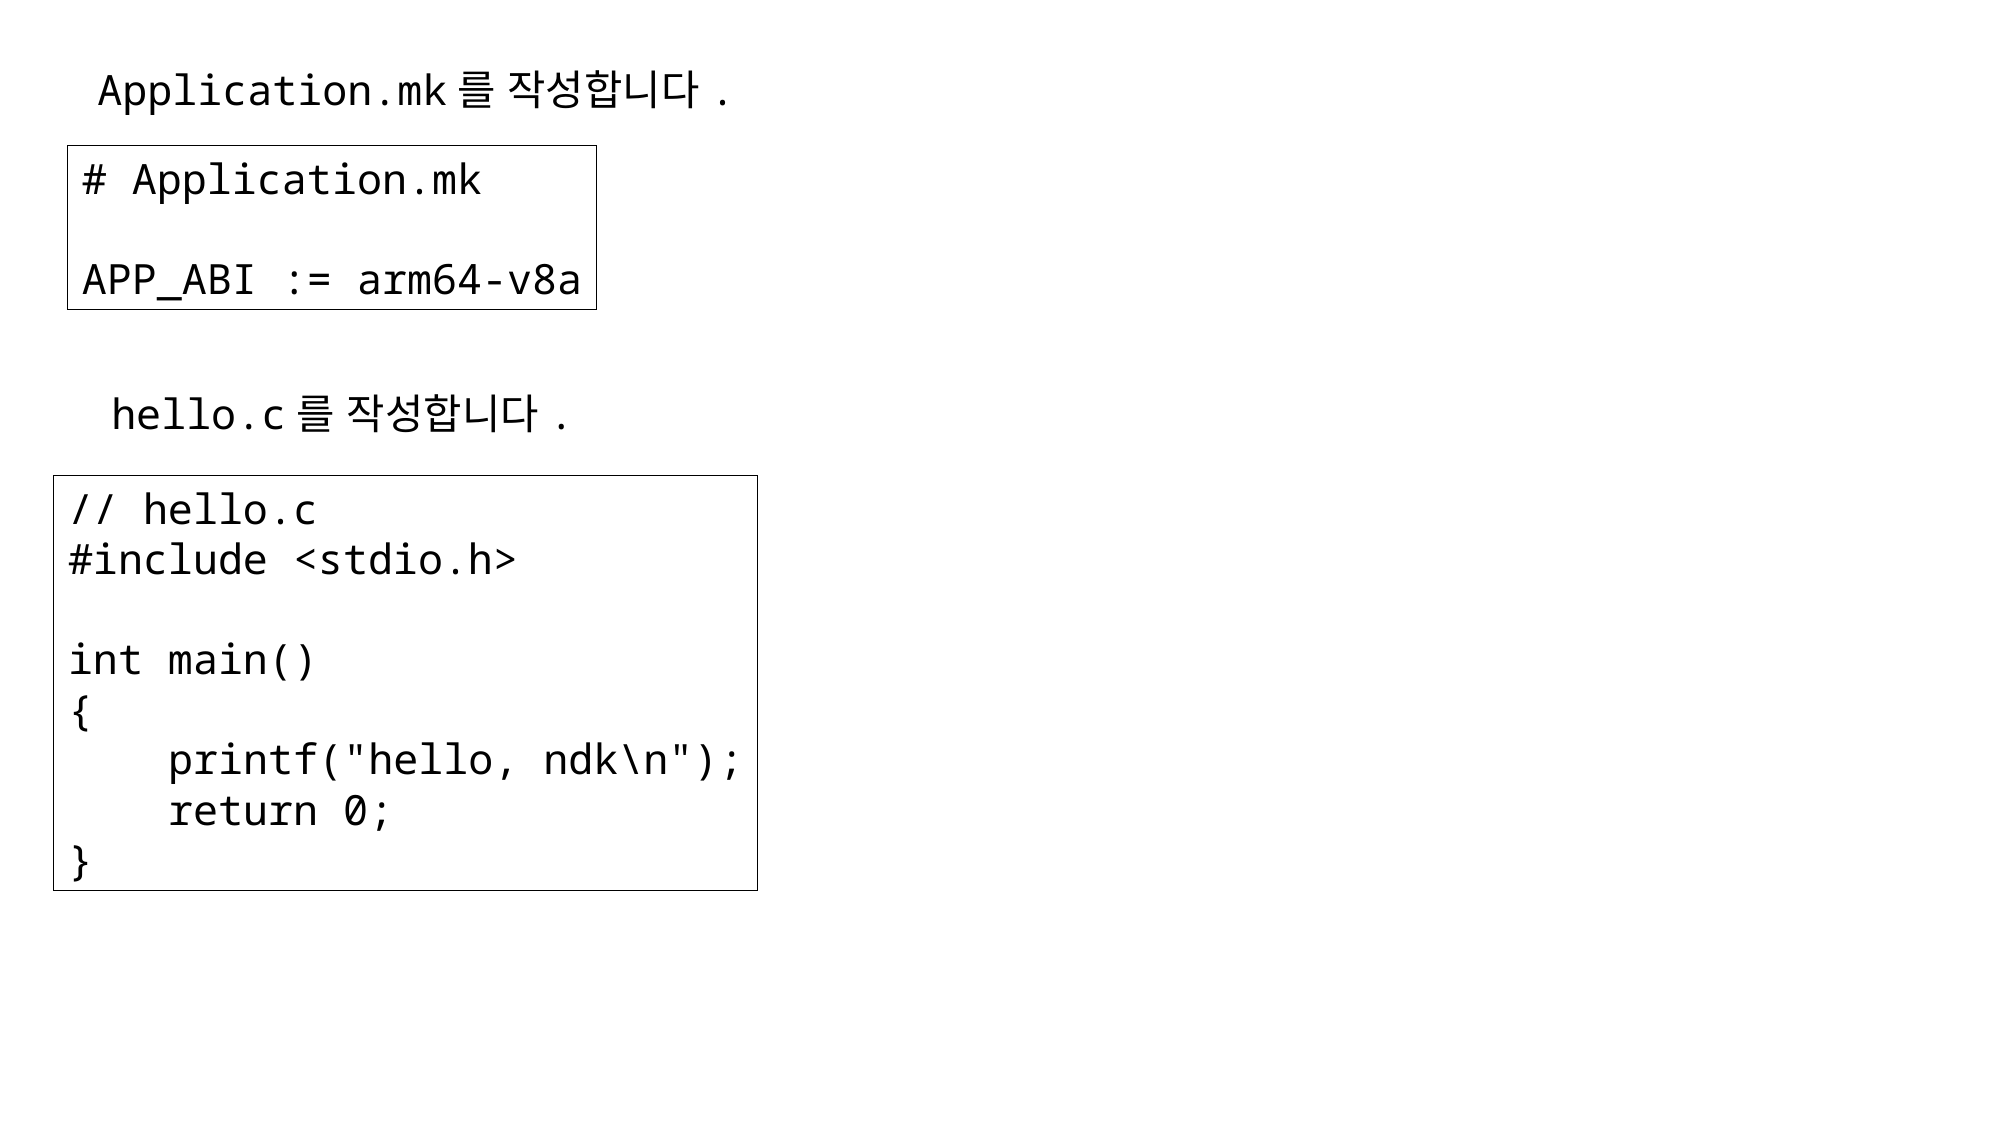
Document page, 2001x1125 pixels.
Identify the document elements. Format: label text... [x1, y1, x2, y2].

text_box # Application.mk APP_ABI := arm64-v8a [67, 145, 597, 310]
text_box hello.c를 작성합니다. [96, 380, 589, 446]
text_box // hello.c #include <stdio.h> int main() { printf("hello, ndk\n"); return 0; } [53, 475, 758, 891]
text_box Application.mk를 작성합니다. [82, 56, 750, 122]
